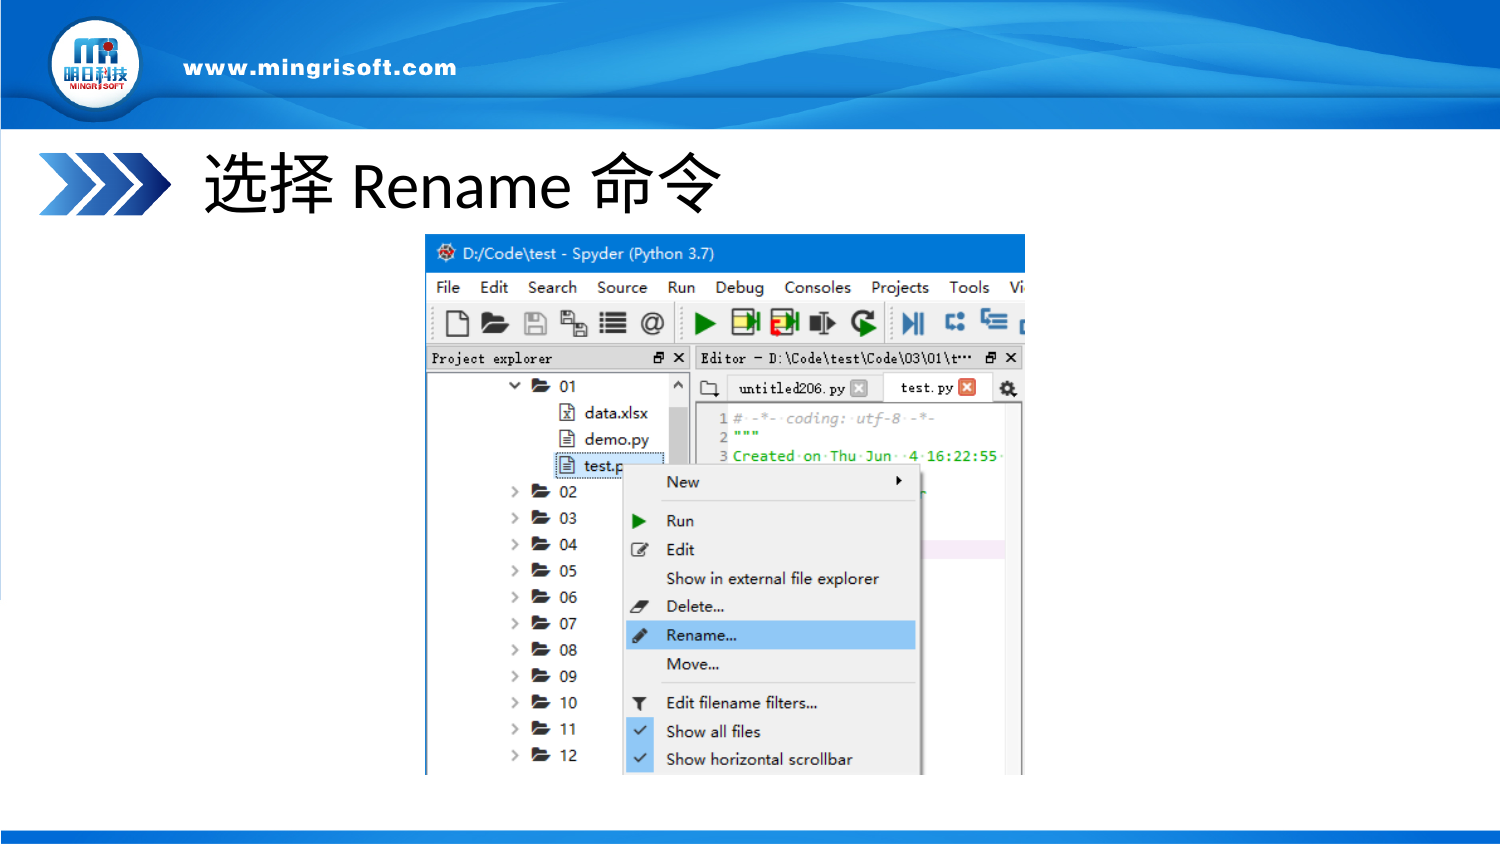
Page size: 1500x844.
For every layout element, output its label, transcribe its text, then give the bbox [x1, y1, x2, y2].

text_box 选择Rename命令 [187, 134, 1288, 235]
picture [0, 0, 1500, 844]
